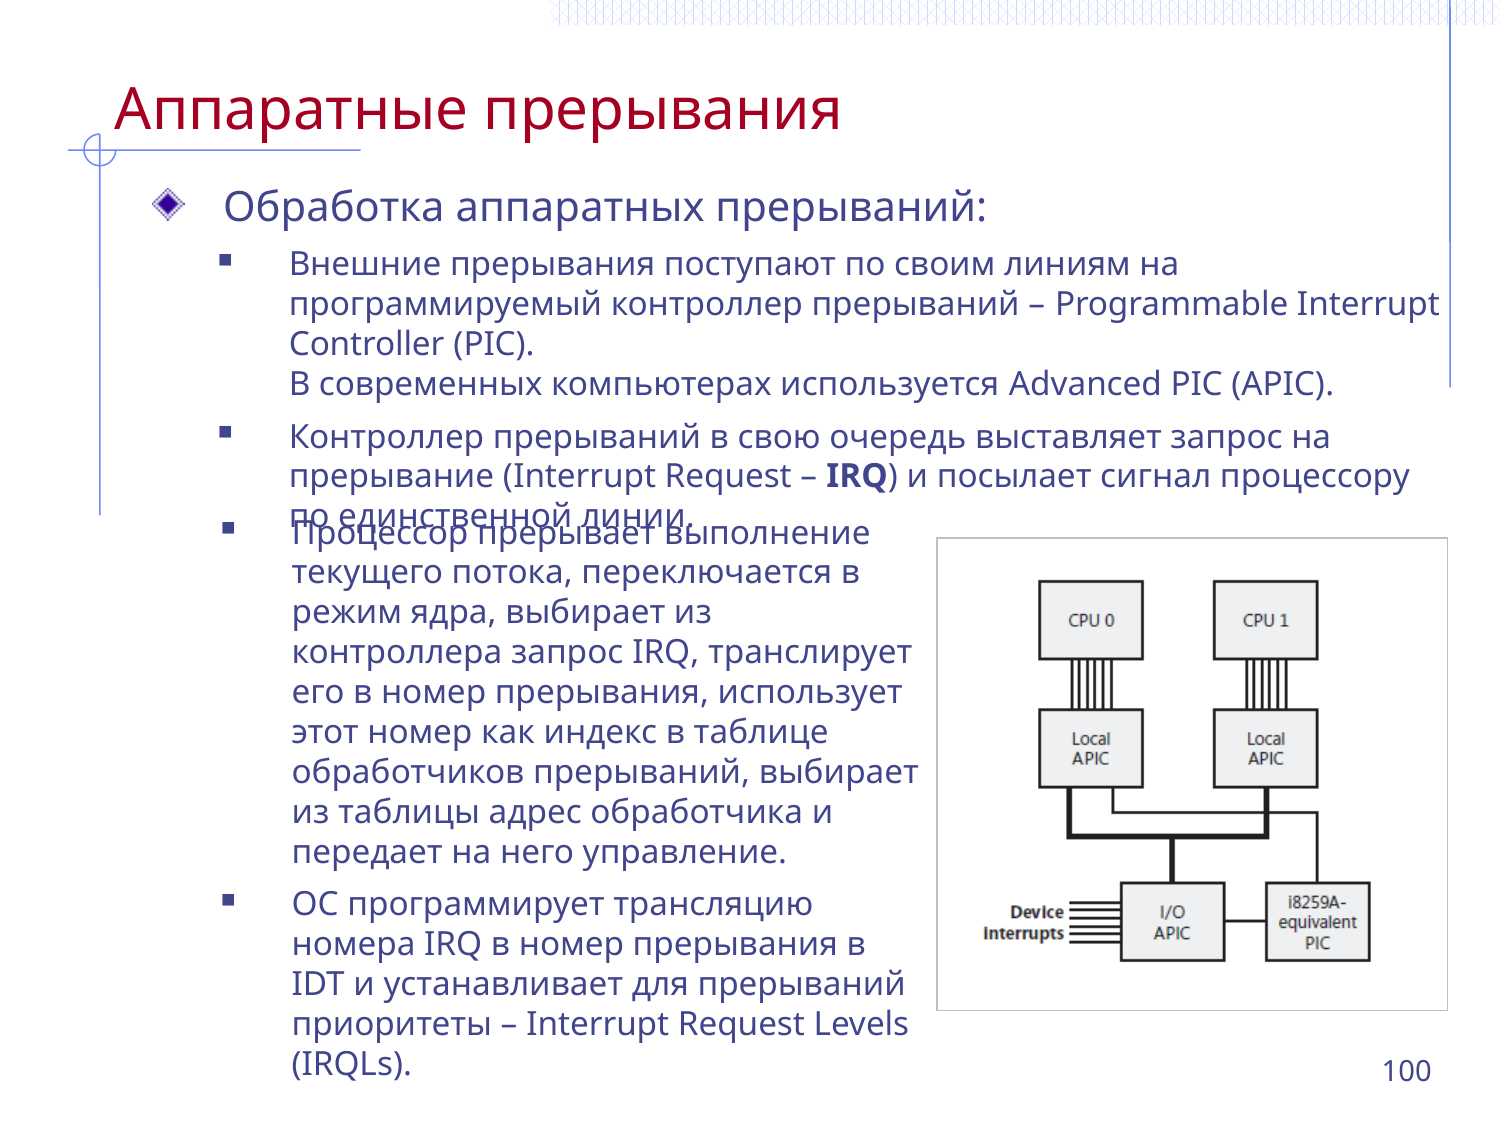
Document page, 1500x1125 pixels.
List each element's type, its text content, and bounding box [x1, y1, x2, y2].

text_box Процессор прерывает выполнение текущего потока, переключается в режим ядра, выбирает из контроллера запрос IRQ, транслирует его в номер прерывания, использует этот номер как индекс в таблице обработчиков прерываний, выбирает из таблицы адрес обработчика и передает на него управление. ОС программирует трансляцию номера IRQ в номер прерывания в IDT и устанавливает для прерываний приоритеты – Interrupt Request Levels (IRQLs). [140, 503, 938, 1094]
picture [152, 188, 185, 221]
picture [937, 538, 1448, 1011]
slide_number 100 [1074, 1025, 1447, 1100]
text_box Обработка аппаратных прерываний: Внешние прерывания поступают по своим линиям на программируемый контроллер прерываний – Programmable Interrupt Controller (PIC). В современных компьютерах используется Advanced PIC (APIC). Контроллер прерываний в свою очередь выставляет запрос на прерывание (Interrupt Request – IRQ) и посылает сигнал процессору по единственной линии. [137, 172, 1459, 504]
title Аппаратные прерывания [99, 50, 1375, 149]
